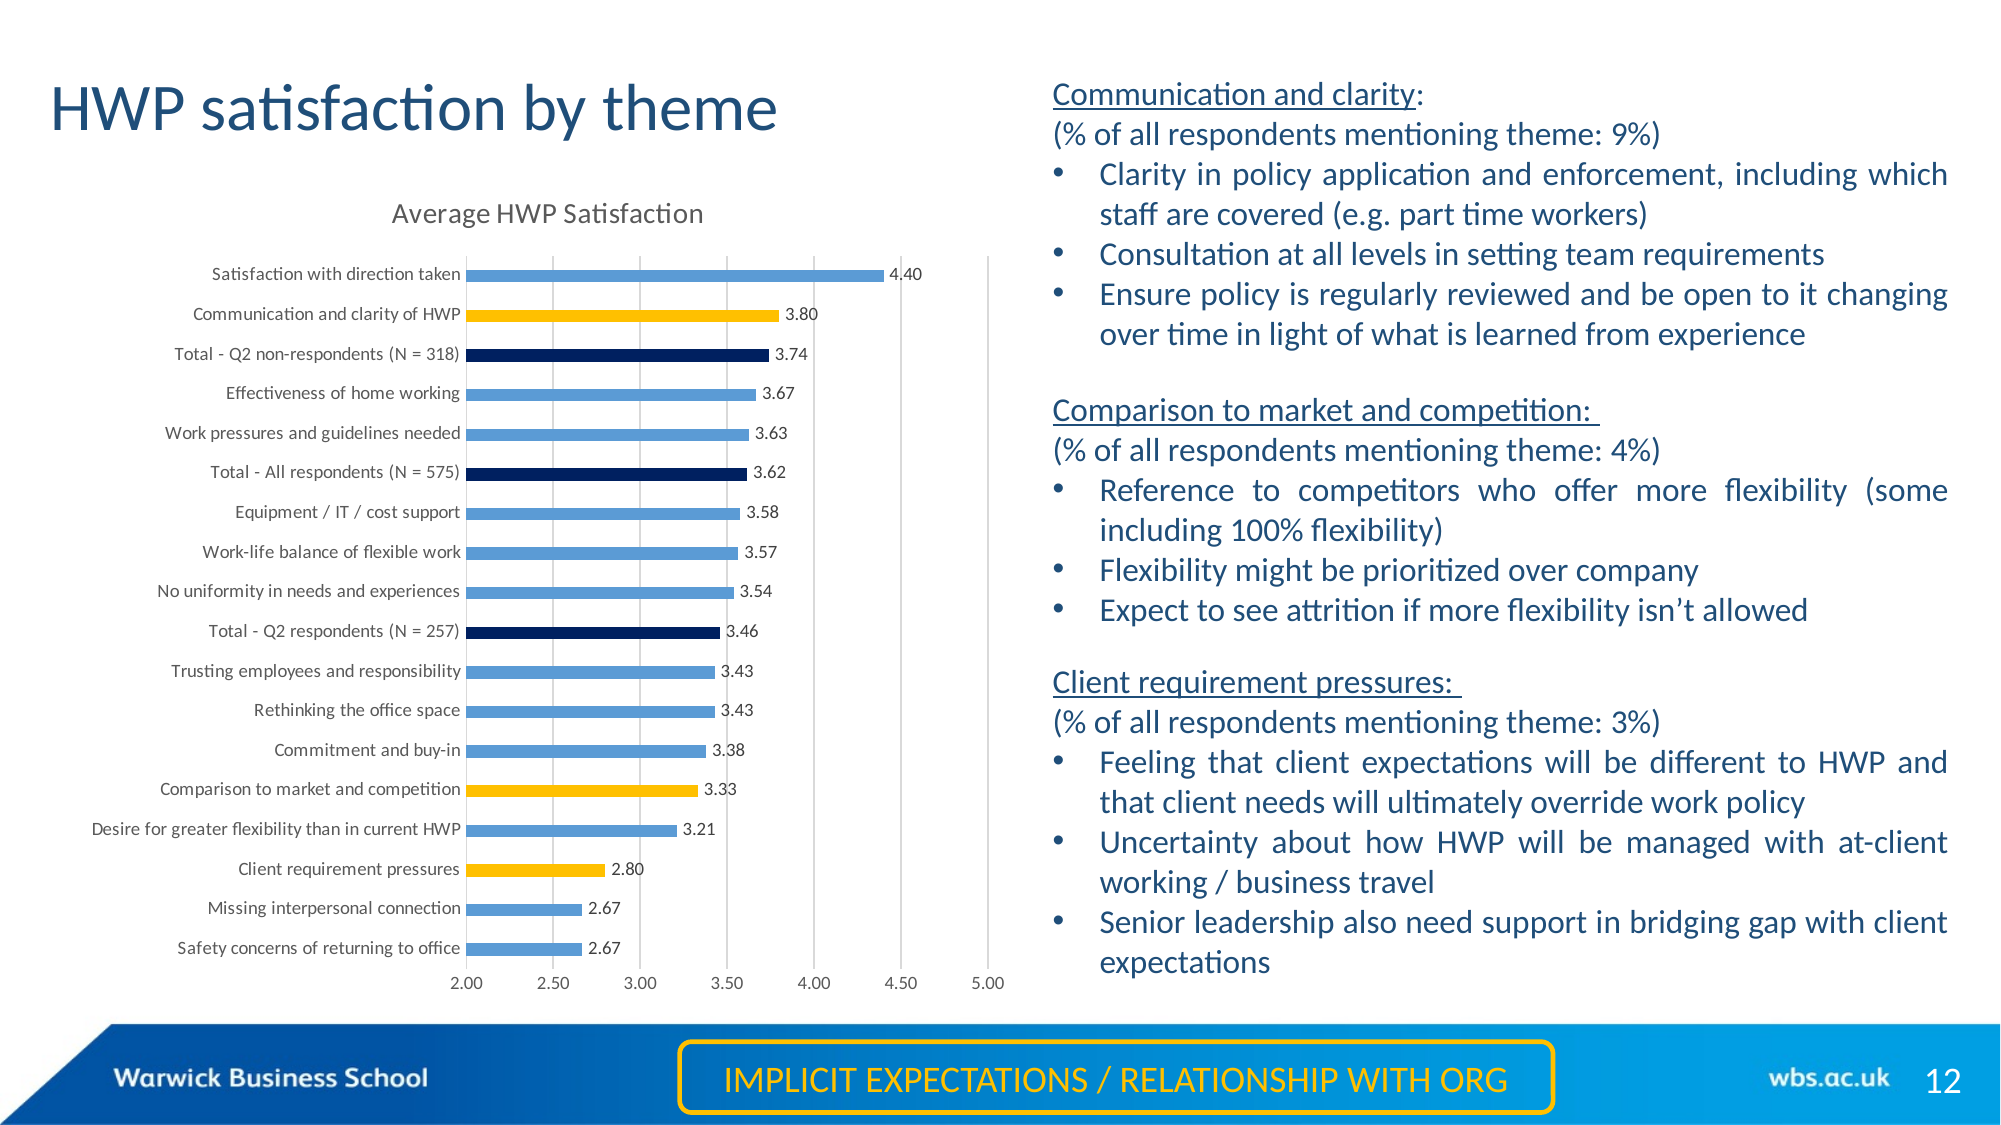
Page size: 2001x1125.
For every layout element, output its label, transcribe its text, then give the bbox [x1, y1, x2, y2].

slide_number 12 [1909, 1049, 2000, 1106]
text_box Communication and clarity: (% of all respondents mentioning theme: 9%) Clarity in policy application and enforcement, including which staff are covered (e.g. part time workers) Consultation at all levels in setting team requirements Ensure policy is regularly reviewed and be open to it changing over time in light of what is learned from experience [1038, 64, 1965, 359]
title HWP satisfaction by theme [35, 0, 1761, 218]
chart [72, 167, 1024, 1011]
picture [0, 0, 2001, 1125]
picture [1110, 1114, 1129, 1119]
text_box Client requirement pressures: (% of all respondents mentioning theme: 3%) Feeling that client expectations will be different to HWP and that client needs will ultimately override work policy Uncertainty about how HWP will be managed with at-client working / business travel Senior leadership also need support in bridging gap with client expectations [1038, 652, 1965, 988]
picture [1769, 1067, 1890, 1087]
text_box IMPLICIT EXPECTATIONS / RELATIONSHIP WITH ORG [678, 1040, 1555, 1114]
text_box Comparison to market and competition: (% of all respondents mentioning theme: 4%) Reference to competitors who offer more flexibility (some including 100% flexibility) Flexibility might be prioritized over company Expect to see attrition if more flexibility isn’t allowed [1038, 380, 1965, 652]
